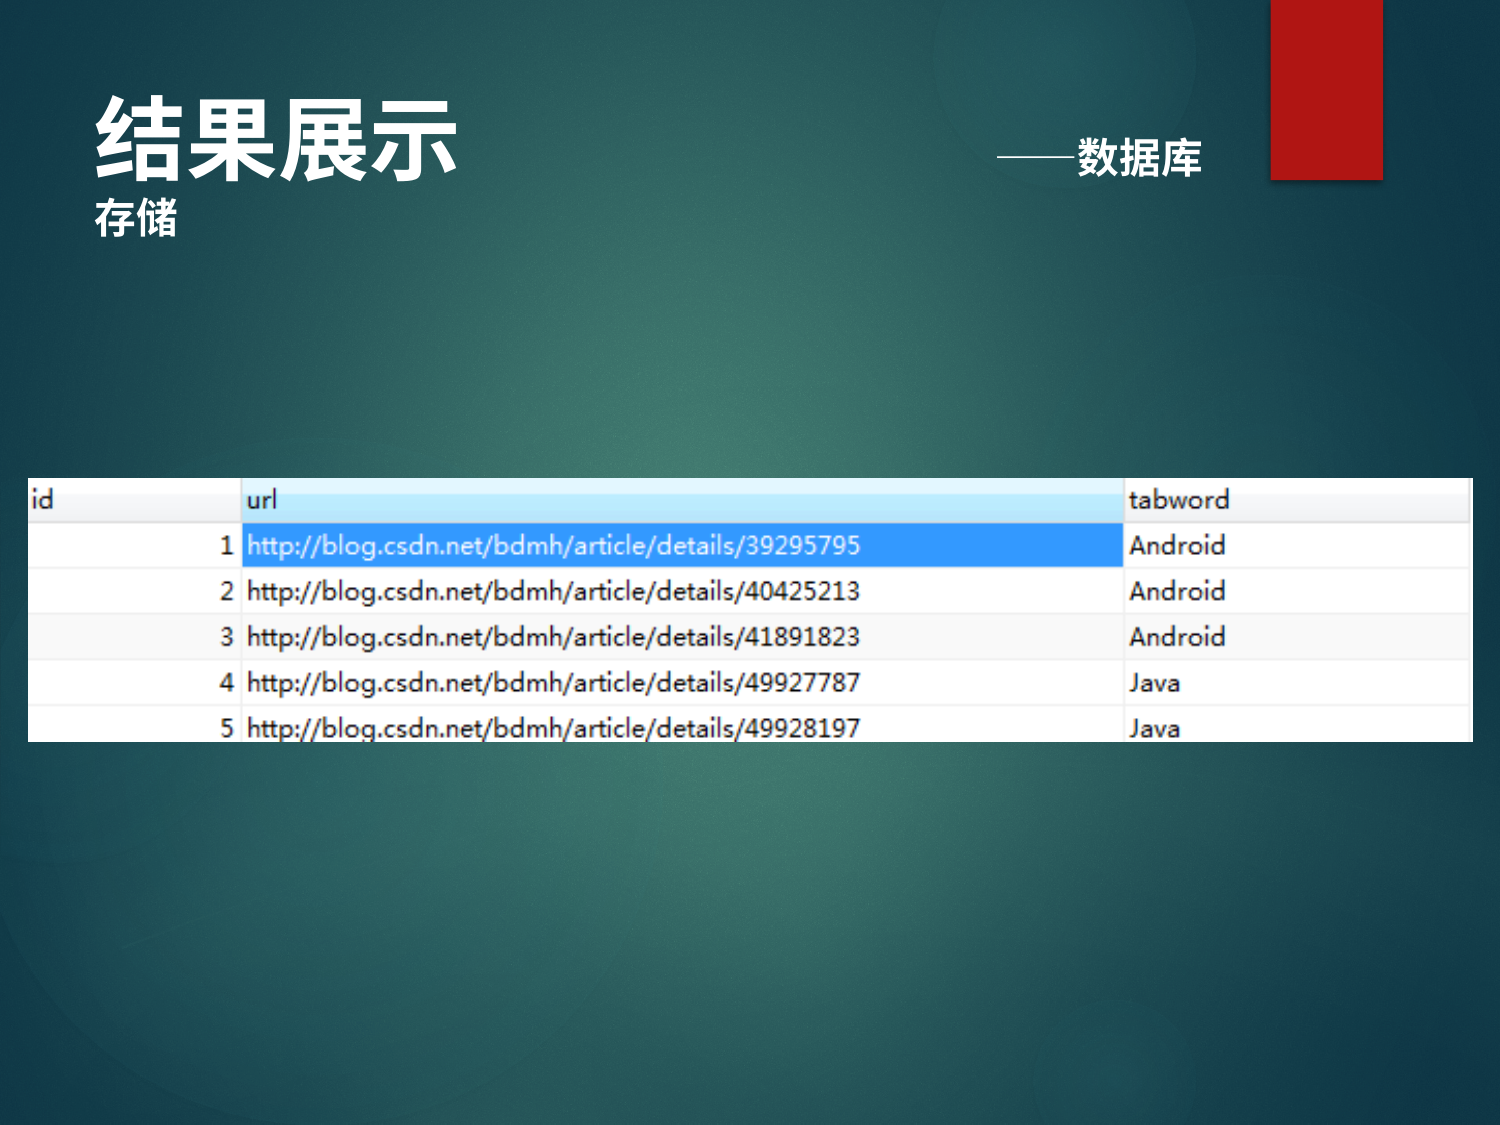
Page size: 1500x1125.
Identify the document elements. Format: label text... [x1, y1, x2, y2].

title 结果展示 ——数据库存储 [79, 74, 1237, 230]
picture [28, 478, 1473, 742]
